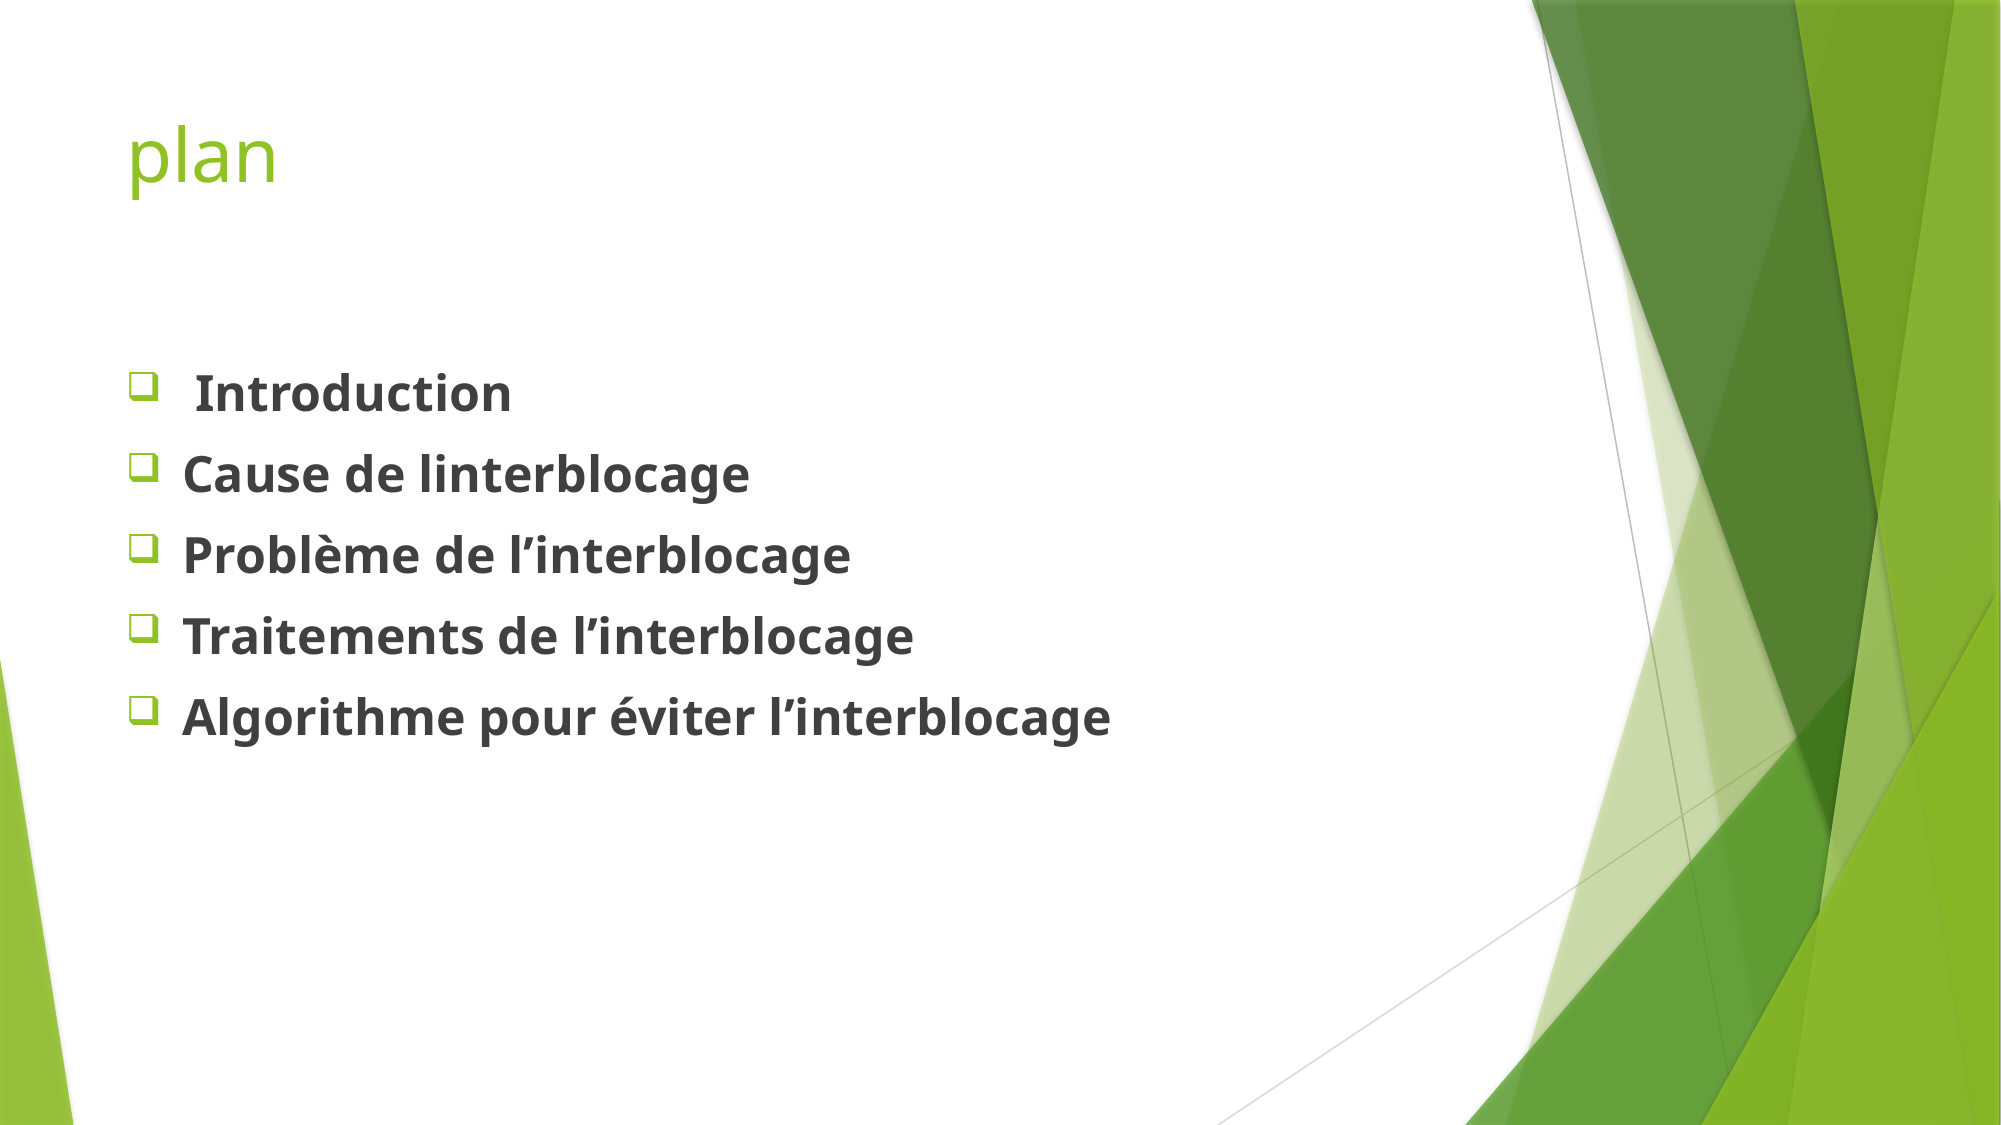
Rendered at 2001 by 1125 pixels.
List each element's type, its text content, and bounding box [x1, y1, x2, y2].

list Introduction Cause de linterblocage Problème de l’interblocage Traitements de l’interblocage Algorithme pour éviter l’interblocage [111, 354, 1522, 992]
title plan [111, 99, 1522, 317]
